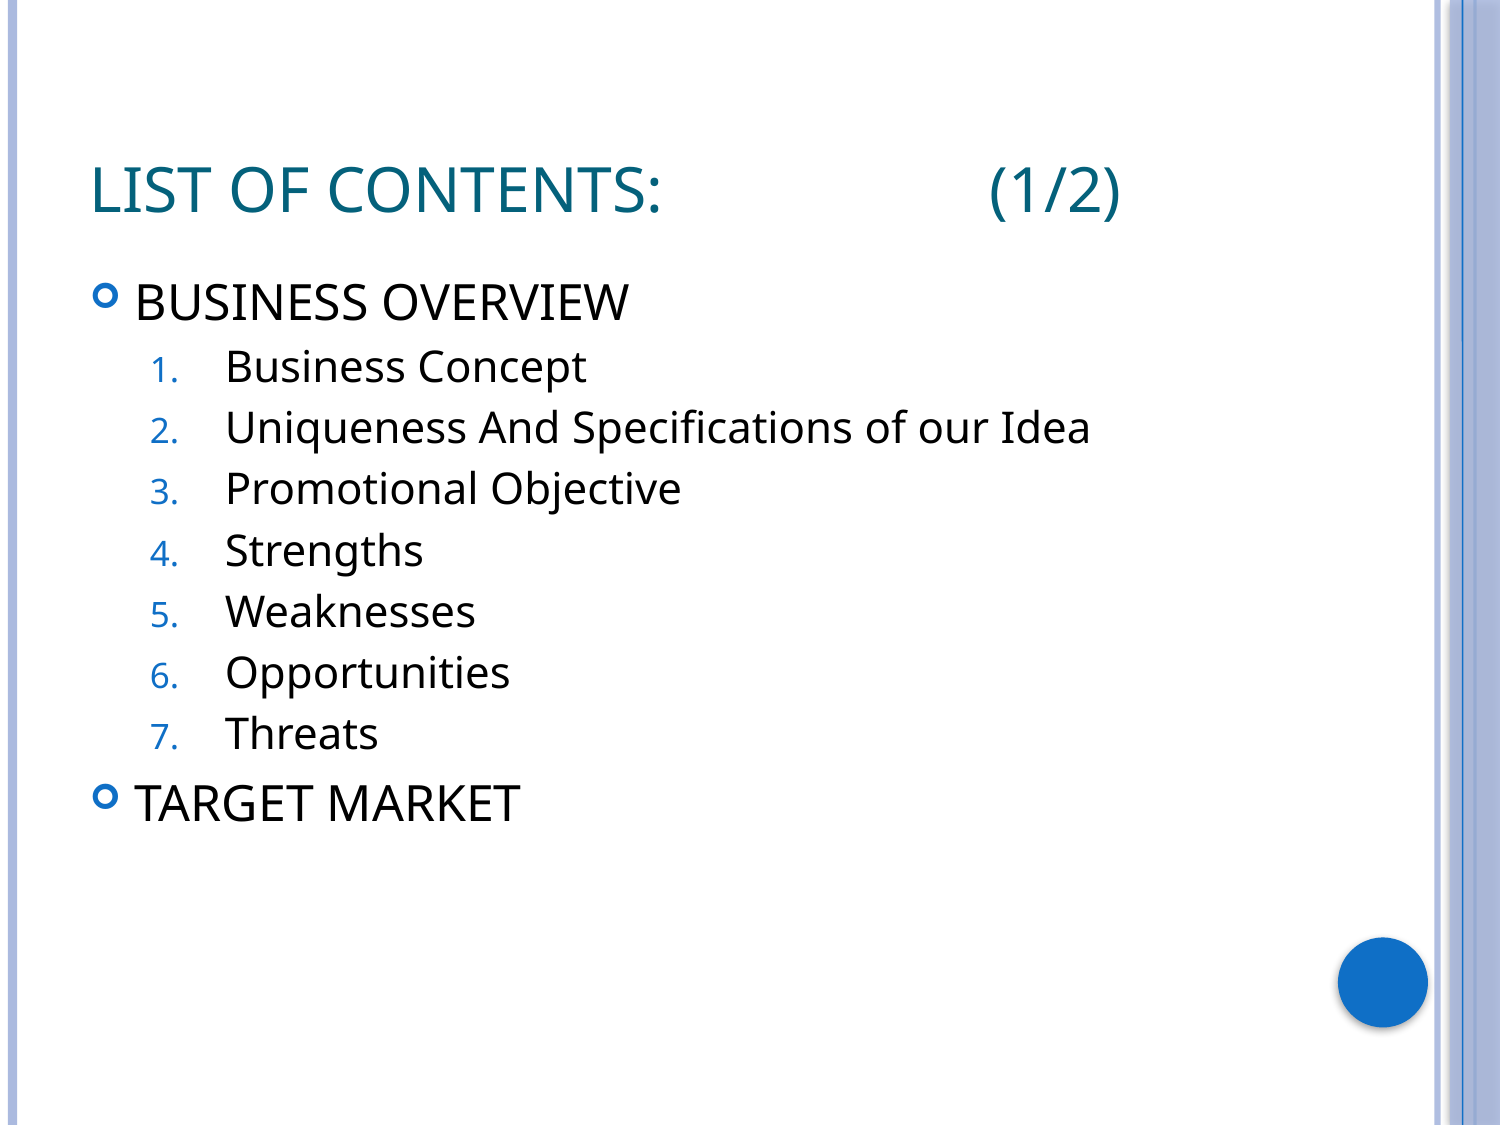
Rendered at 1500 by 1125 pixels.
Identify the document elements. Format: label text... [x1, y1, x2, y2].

list BUSINESS OVERVIEW Business Concept Uniqueness And Specifications of our Idea Promotional Objective Strengths Weaknesses Opportunities Threats TARGET MARKET [75, 262, 1300, 1062]
title LIST OF CONTENTS: (1/2) [75, 45, 1300, 233]
